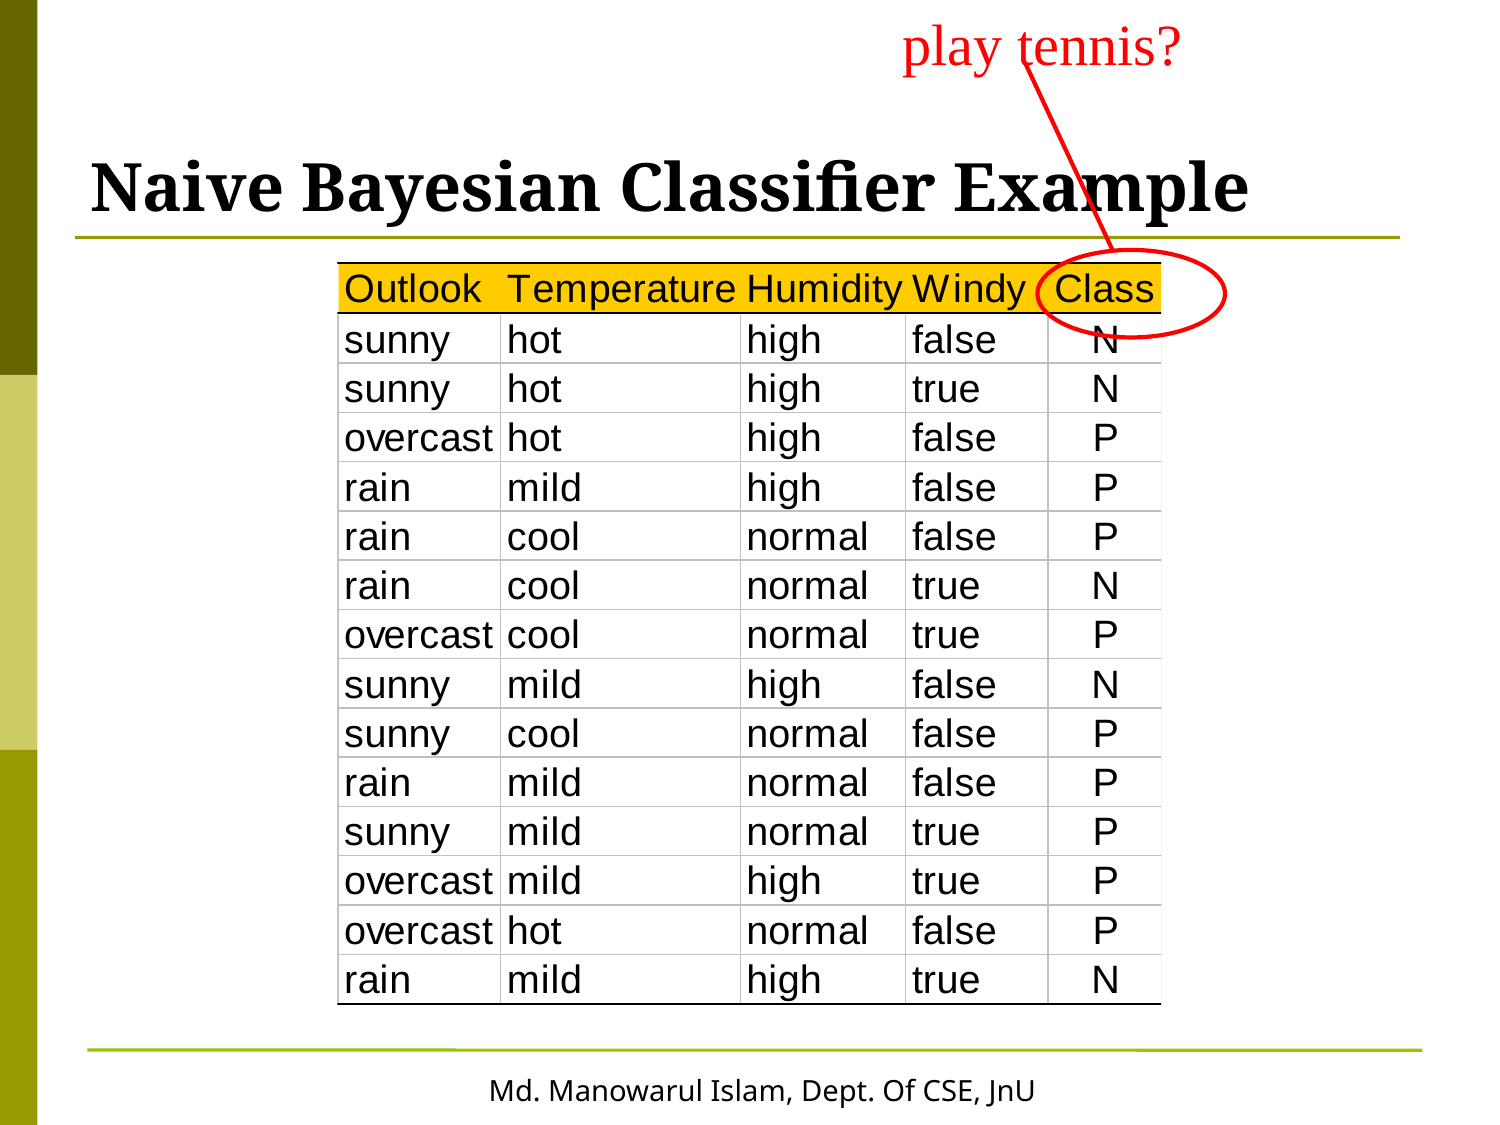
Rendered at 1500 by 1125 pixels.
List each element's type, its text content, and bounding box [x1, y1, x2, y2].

text_box [1071, 249, 1225, 335]
text_box play tennis? [887, 0, 1198, 86]
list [336, 262, 1163, 1006]
title Naive Bayesian Classifier Example [74, 45, 1426, 233]
